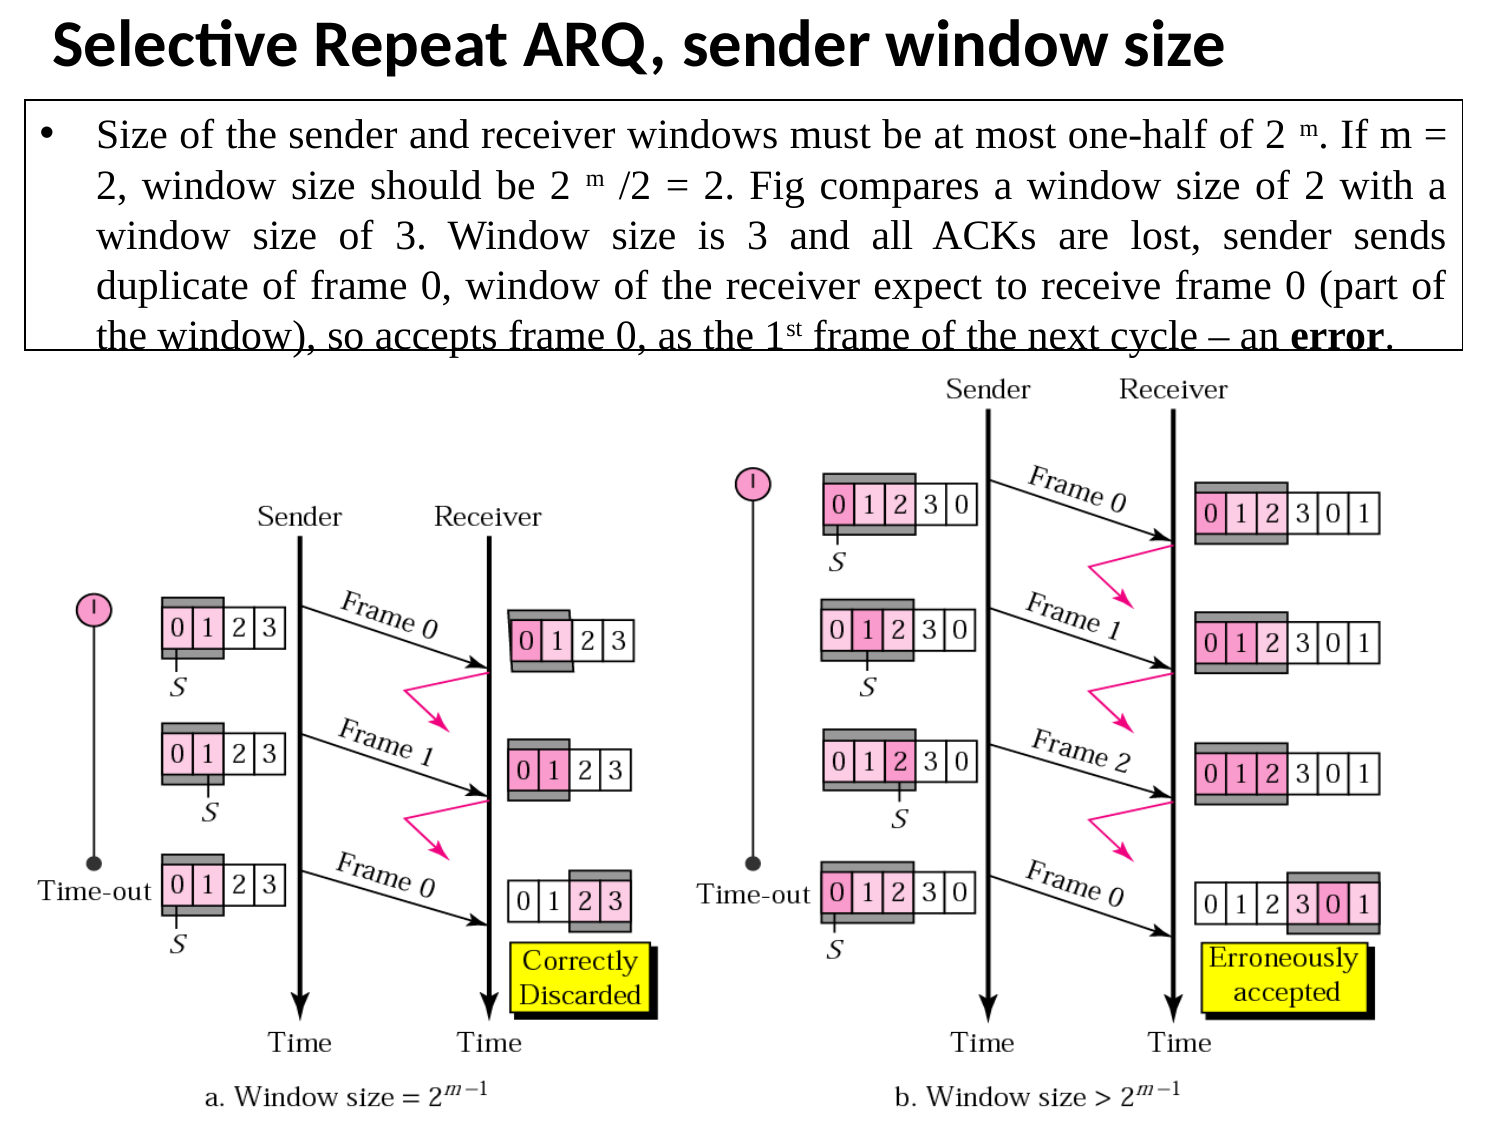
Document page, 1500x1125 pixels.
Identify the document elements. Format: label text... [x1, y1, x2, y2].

title Selective Repeat ARQ, sender window size [37, 0, 1363, 88]
text_box Size of the sender and receiver windows must be at most one-half of 2 m. If m = 2, window size should be 2 m /2 = 2. Fig compares a window size of 2 with a window size of 3. Window size is 3 and all ACKs are lost, sender sends duplicate of frame 0, window of the receiver expect to receive frame 0 (part of the window), so accepts frame 0, as the 1st frame of the next cycle – an error. [24, 99, 1463, 350]
picture [37, 373, 1382, 1125]
